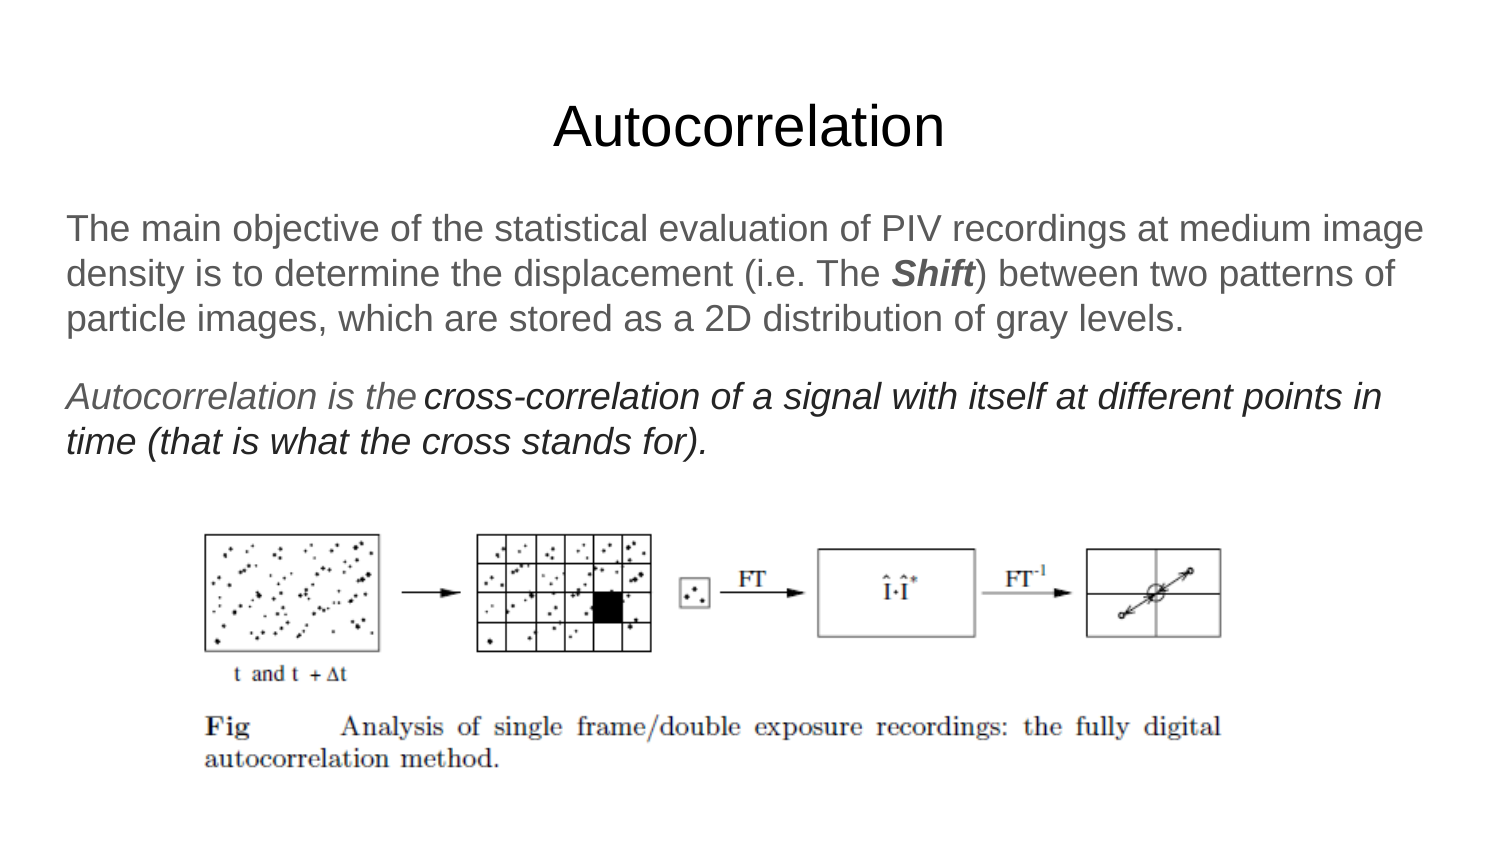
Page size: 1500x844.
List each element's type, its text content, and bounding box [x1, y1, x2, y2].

title Autocorrelation [51, 72, 1449, 167]
list The main objective of the statistical evaluation of PIV recordings at medium image density is to determine the displacement (i.e. The Shift) between two patterns of particle images, which are stored as a 2D distribution of gray levels. Autocorrelation is the cross-correlation of a signal with itself at different points in time (that is what the cross stands for). [51, 189, 1449, 750]
picture [191, 512, 1237, 786]
